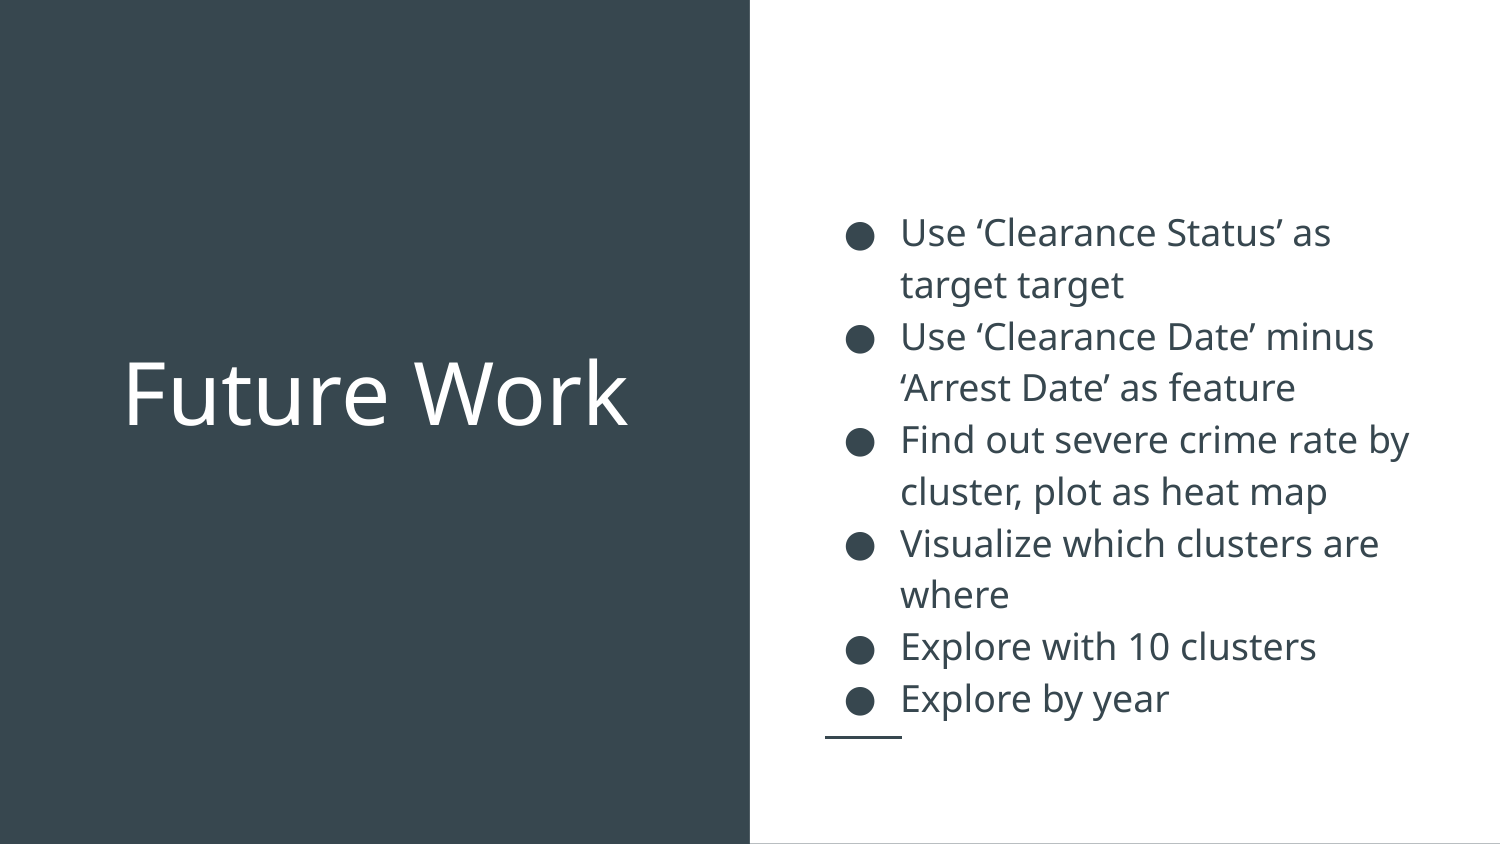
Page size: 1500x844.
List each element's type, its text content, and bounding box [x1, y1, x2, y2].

list Use ‘Clearance Status’ as target target Use ‘Clearance Date’ minus ‘Arrest Date’ as feature Find out severe crime rate by cluster, plot as heat map Visualize which clusters are where Explore with 10 clusters Explore by year [810, 118, 1440, 725]
title Future Work [43, 177, 708, 458]
